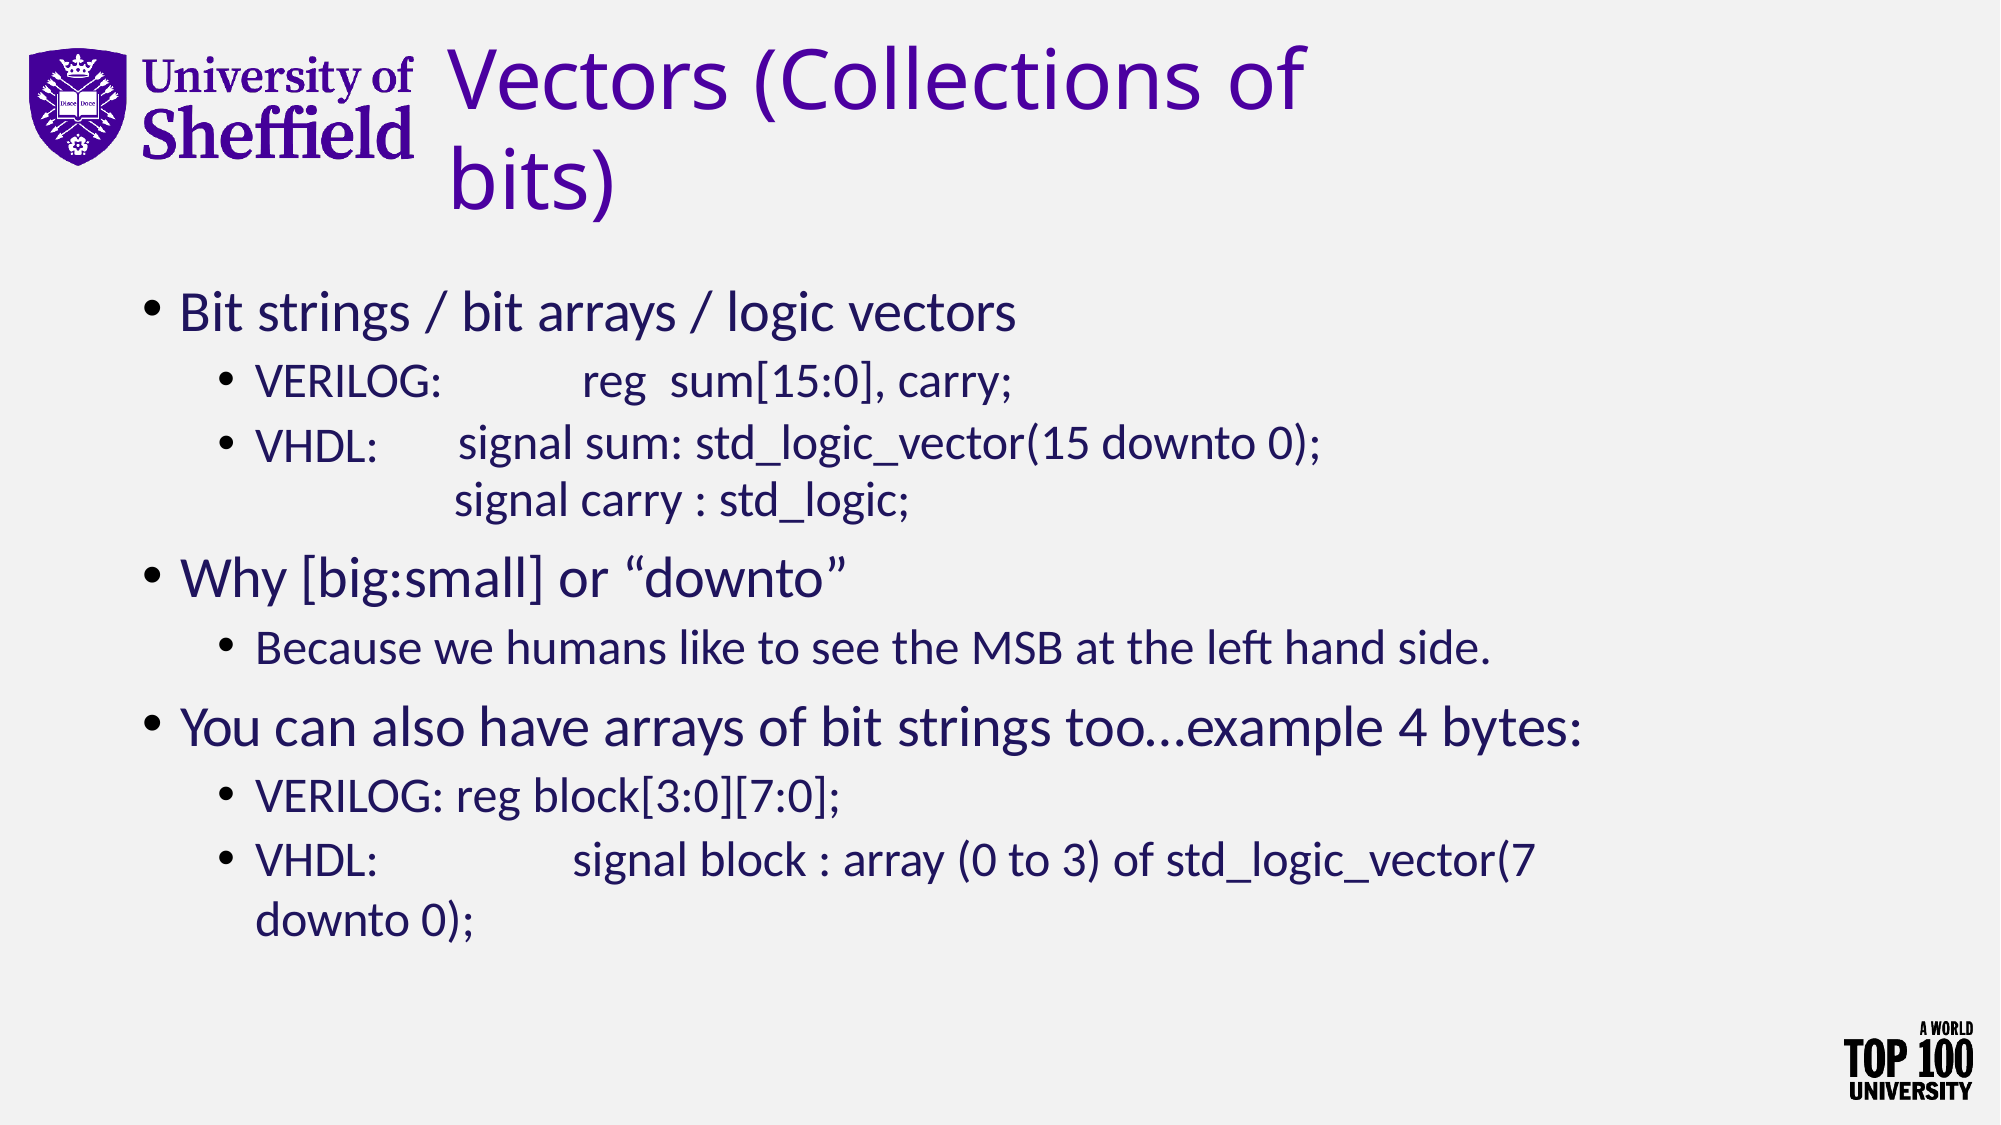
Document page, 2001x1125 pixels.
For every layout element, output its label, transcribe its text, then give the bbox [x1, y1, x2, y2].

text_box signal sum: std_logic_vector(15 downto 0); signal carry : std_logic; [451, 410, 1330, 527]
text_box Bit strings / bit arrays / logic vectors VERILOG: reg sum[15:0], carry; [140, 264, 1028, 408]
title Vectors (Collections of bits) [445, 23, 1454, 226]
picture [1844, 1021, 1973, 1100]
text_box Why [big:small] or “downto” Because we humans like to see the MSB at the left hand side. You can also have arrays of bit strings too…example 4 bytes: VERILOG: reg block[3:0][7:0]; VHDL: signal block : array (0 to 3) of std_logic_vector(7 downto 0); [140, 531, 1662, 947]
picture [29, 48, 414, 166]
text_box VHDL: [215, 410, 382, 473]
